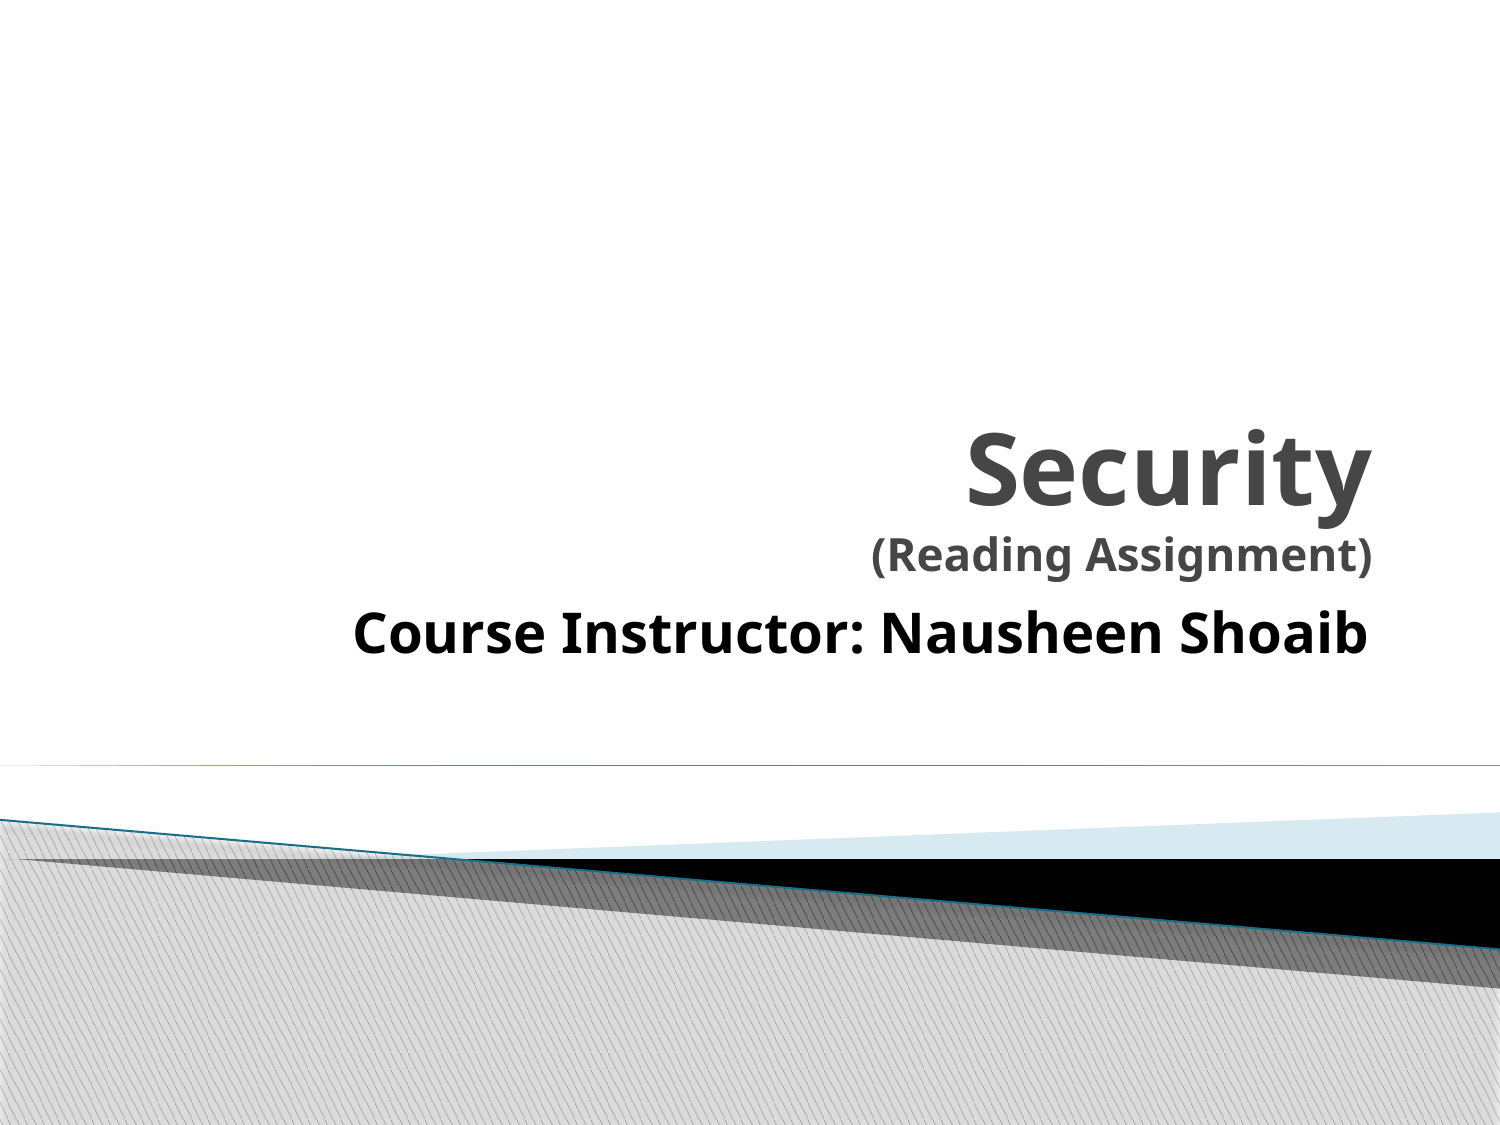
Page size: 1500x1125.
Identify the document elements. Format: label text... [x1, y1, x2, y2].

picture [5, 859, 1500, 989]
title Security (Reading Assignment) [112, 287, 1388, 588]
subtitle Course Instructor: Nausheen Shoaib [112, 592, 1388, 790]
